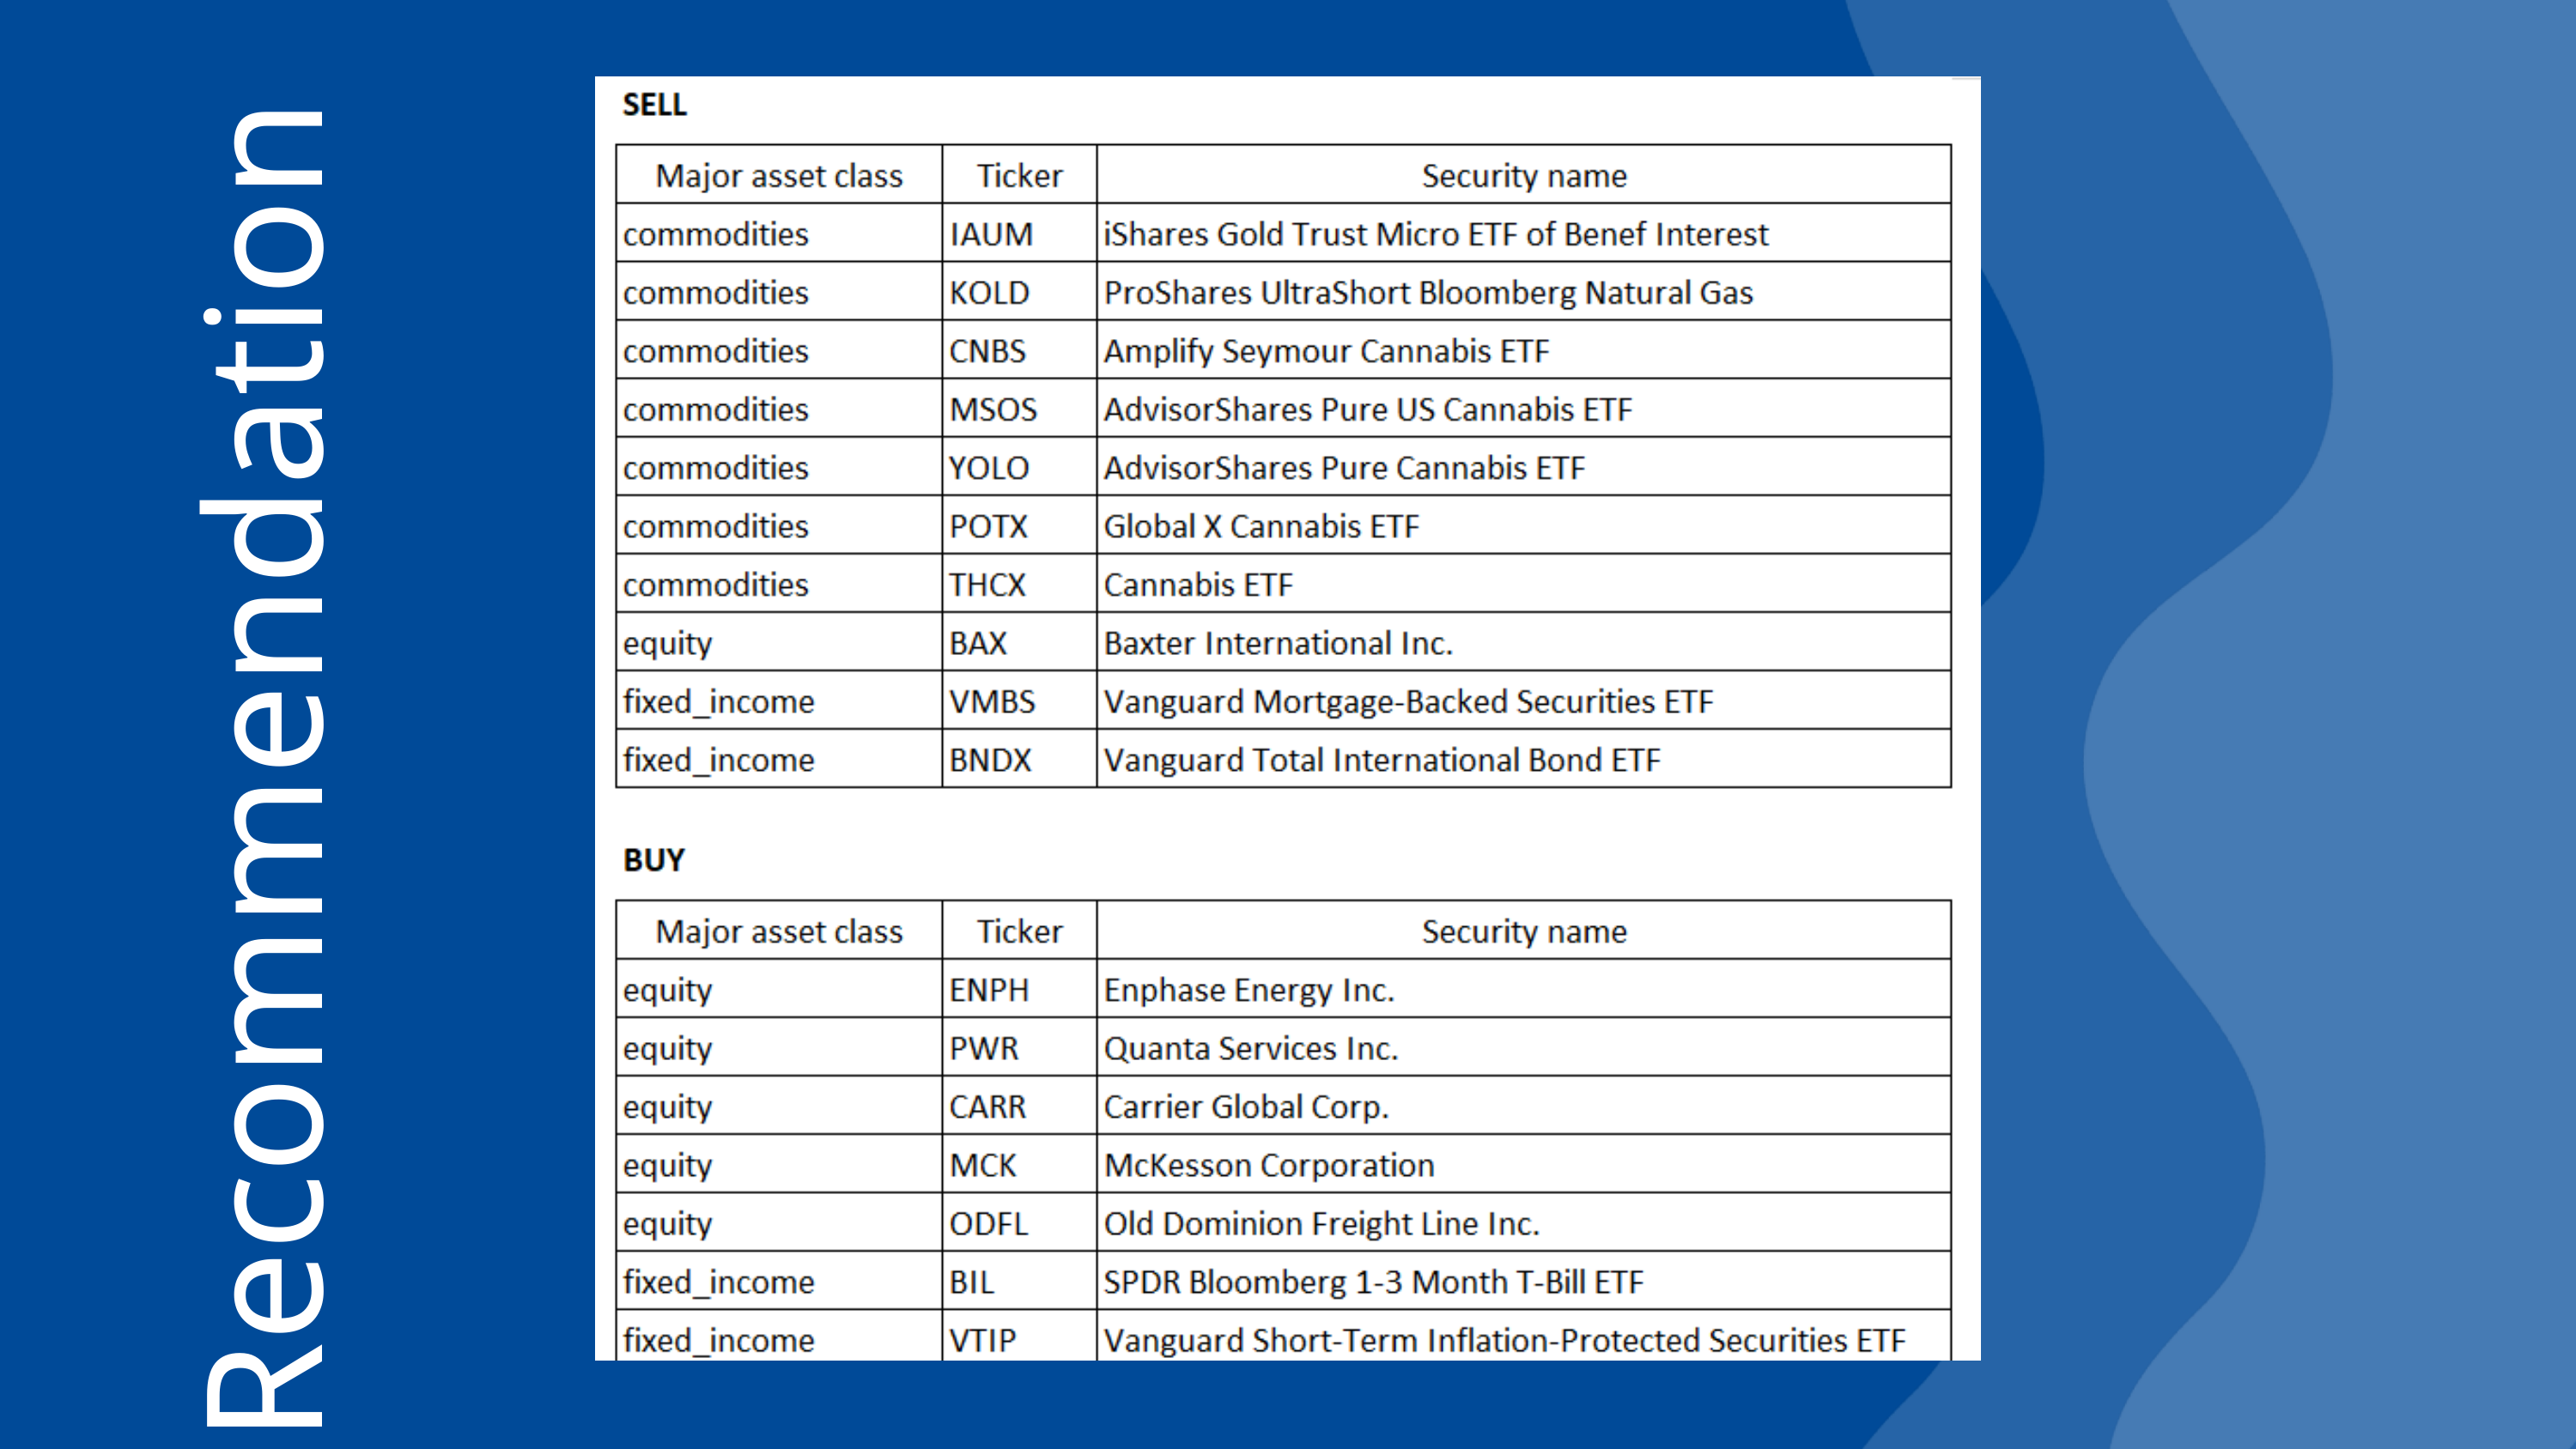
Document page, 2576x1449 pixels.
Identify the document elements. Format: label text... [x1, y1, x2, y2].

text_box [1282, 0, 2576, 1449]
picture [594, 76, 1982, 1361]
text_box Recommendation [161, 0, 355, 1443]
